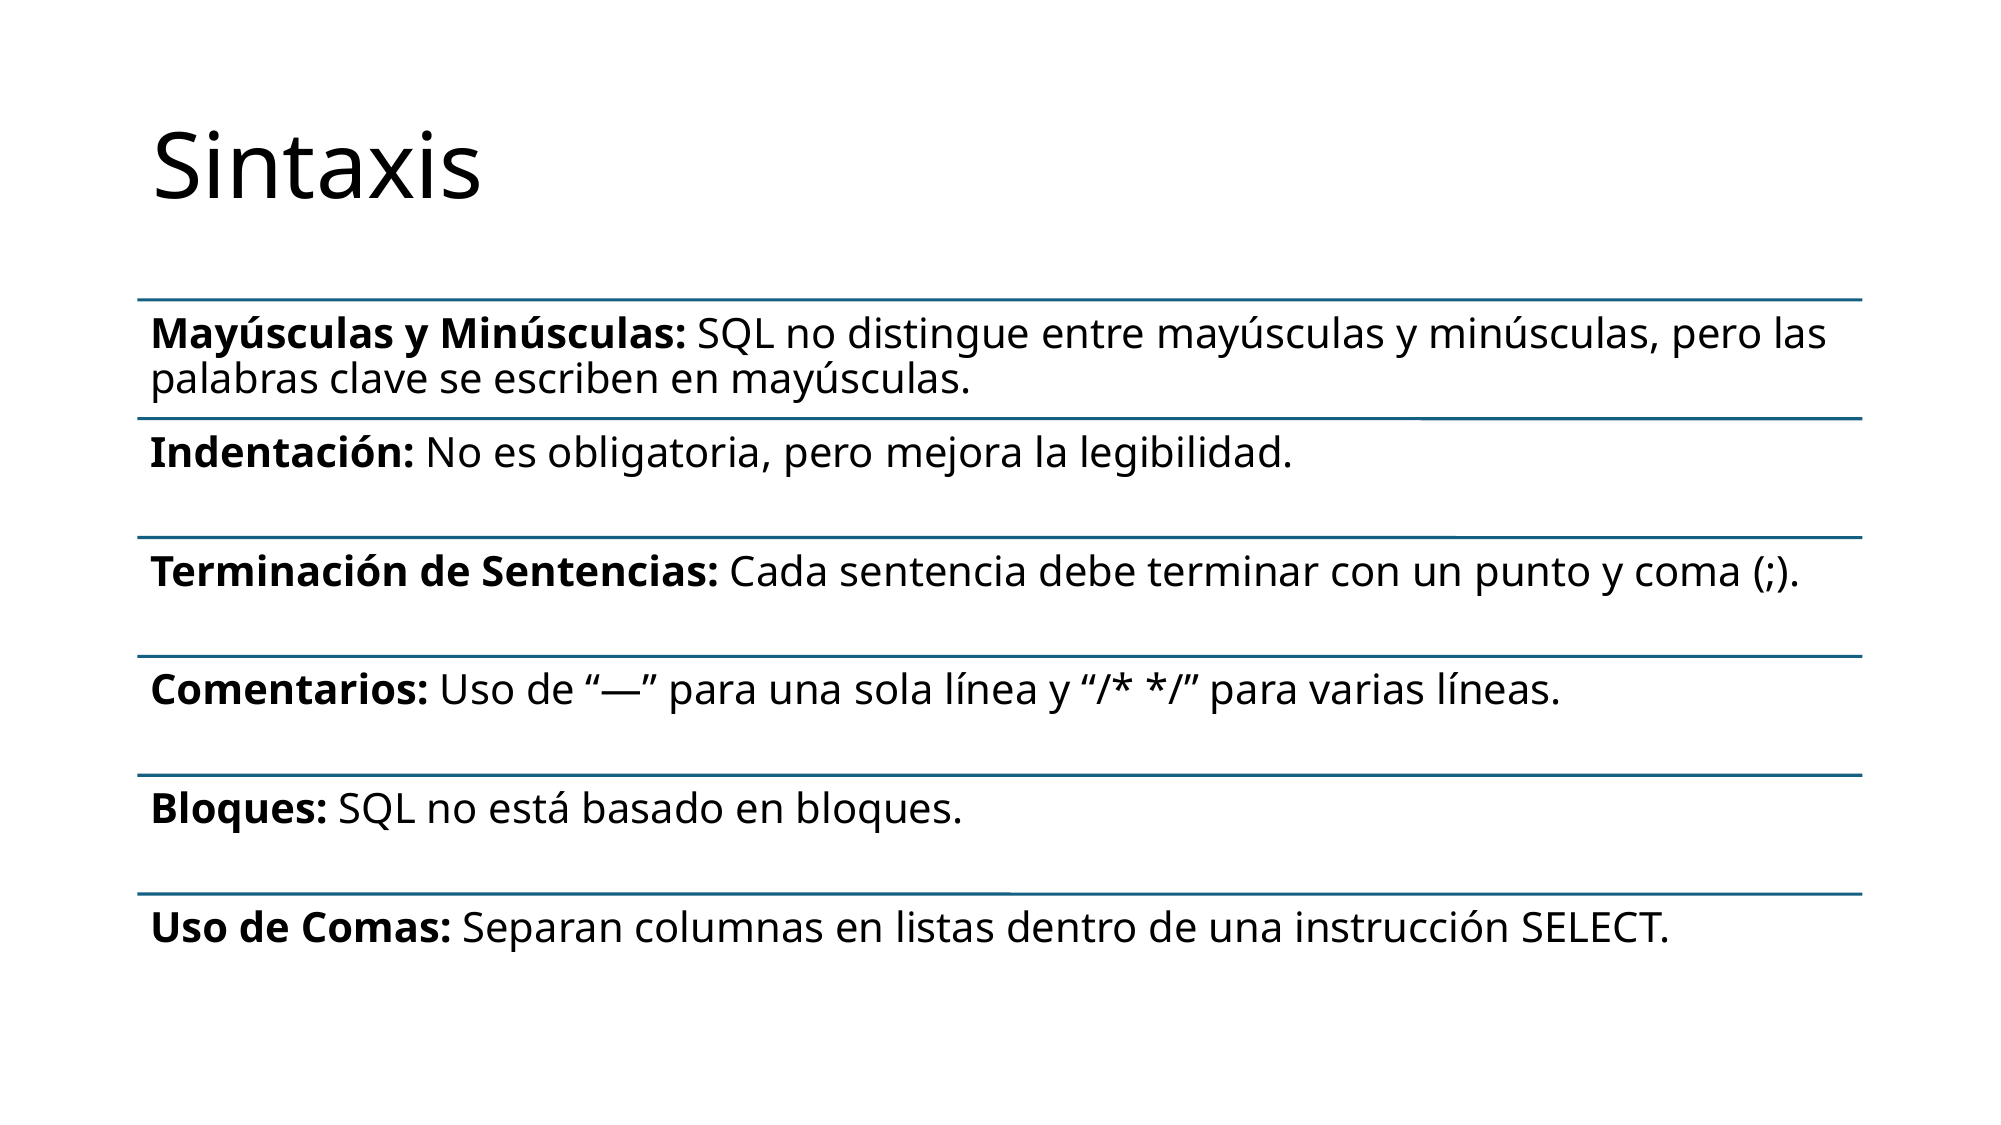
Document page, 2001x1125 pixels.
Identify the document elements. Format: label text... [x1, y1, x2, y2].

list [136, 298, 1863, 1014]
title Sintaxis [137, 59, 1863, 278]
